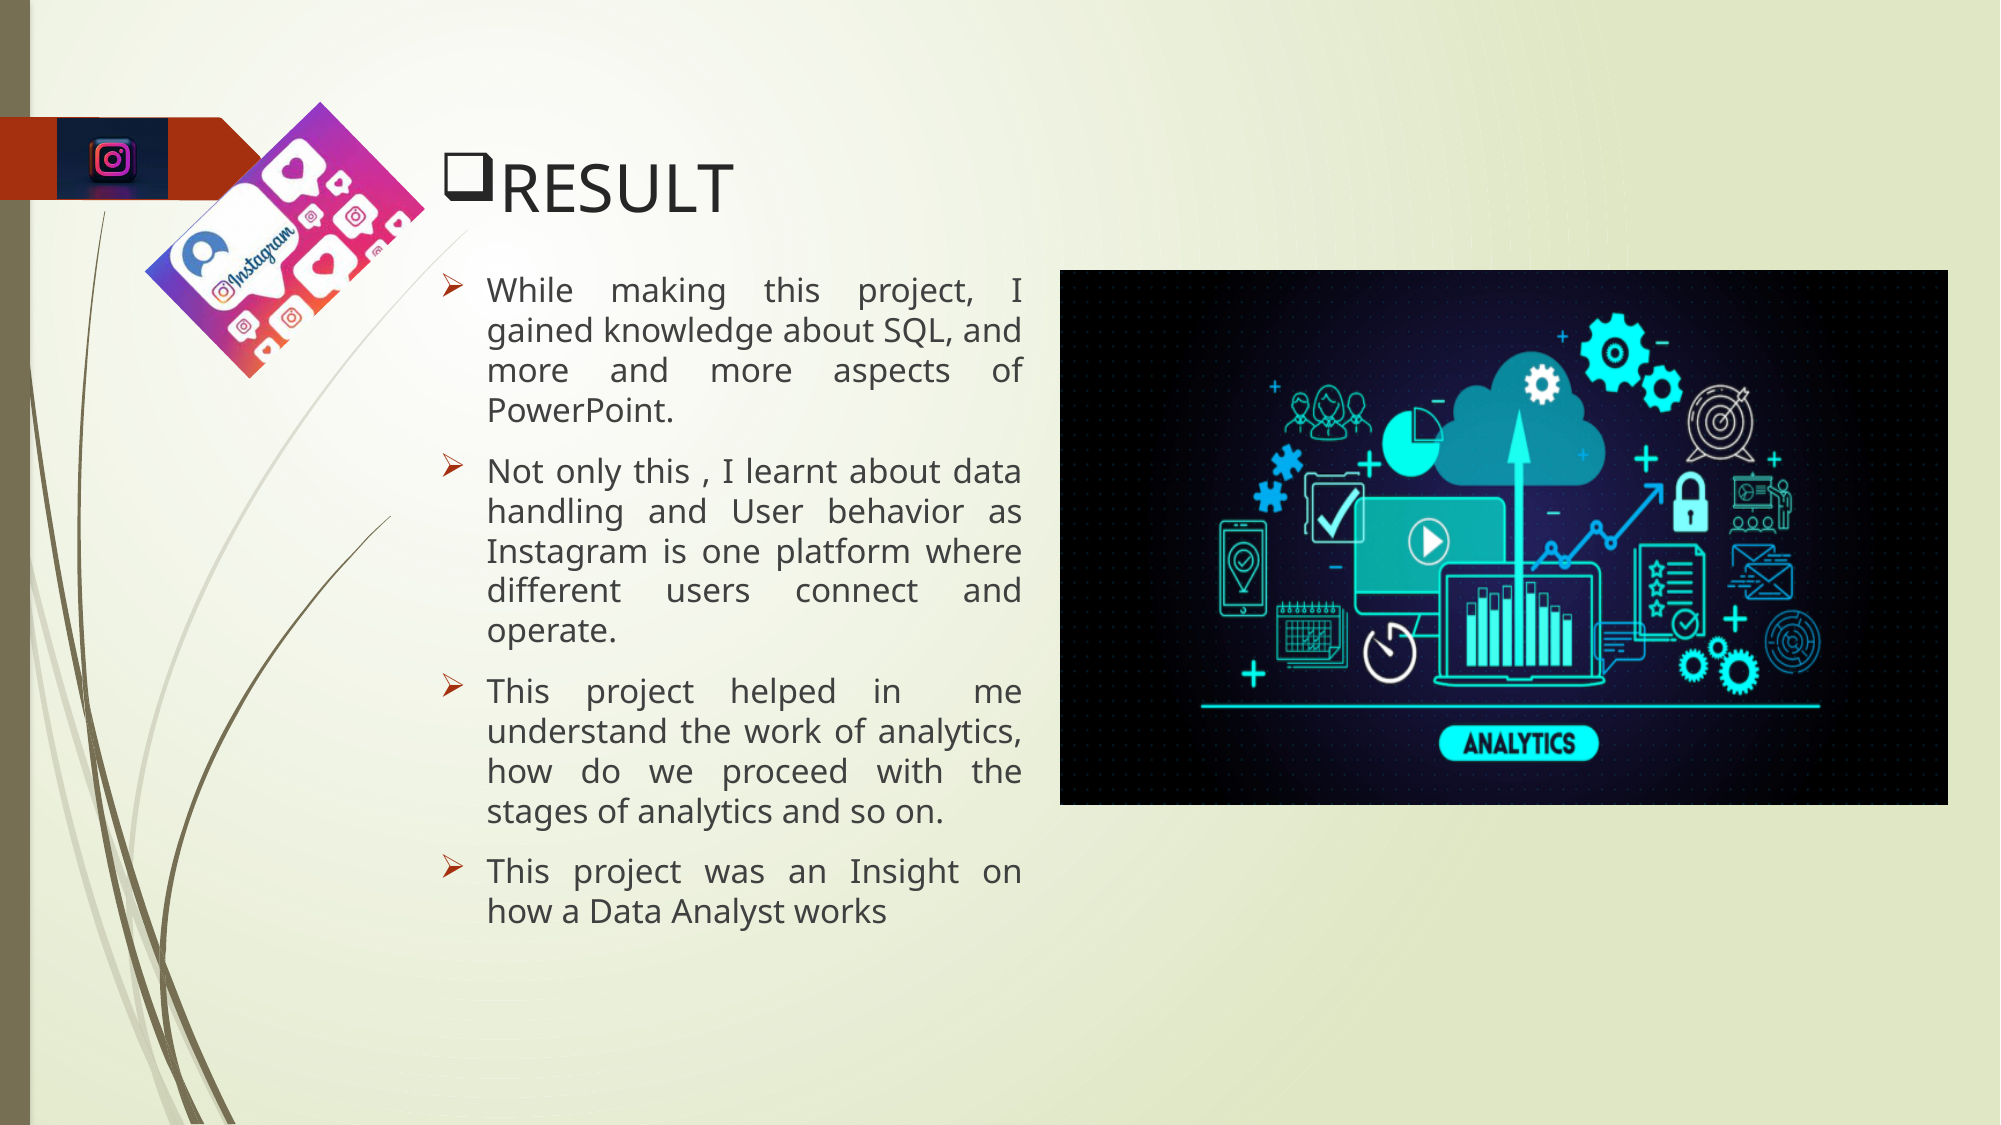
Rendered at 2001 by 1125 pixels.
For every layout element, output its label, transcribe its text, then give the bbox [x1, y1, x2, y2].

title RESULT [424, 73, 1000, 234]
list While making this project, I gained knowledge about SQL, and more and more aspects of PowerPoint. Not only this , I learnt about data handling and User behavior as Instagram is one platform where different users connect and operate. This project helped in me understand the work of analytics, how do we proceed with the stages of analytics and so on. This project was an Insight on how a Data Analyst works [424, 262, 1039, 1026]
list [1060, 270, 1948, 806]
picture [57, 102, 424, 378]
